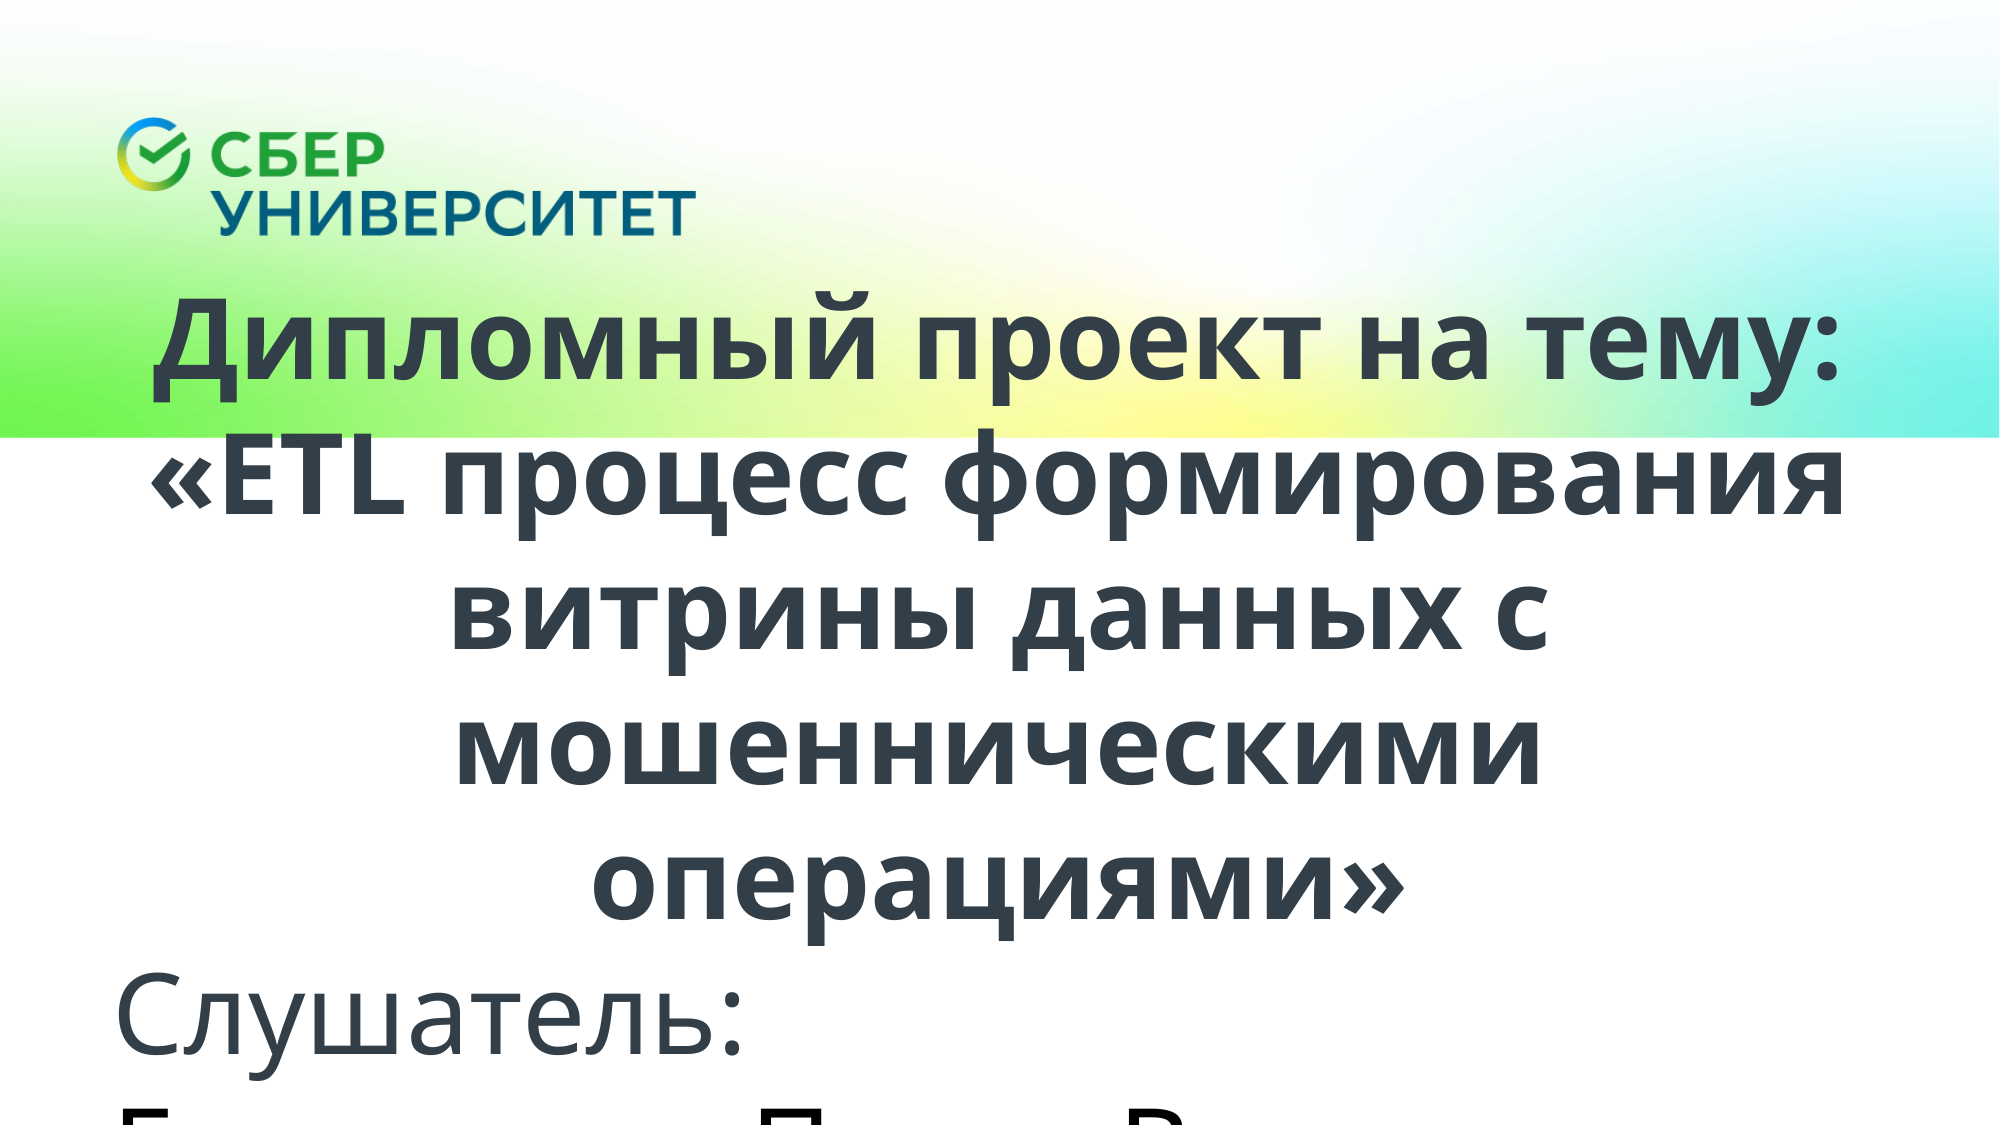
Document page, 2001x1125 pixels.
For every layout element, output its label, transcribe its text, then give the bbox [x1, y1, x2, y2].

picture [0, 0, 2000, 438]
text_box Дипломный проект на тему: «ETL процесс формирования витрины данных с мошенническими операциями» Слушатель: Емельянов Павел Викторович [112, 267, 1886, 1106]
